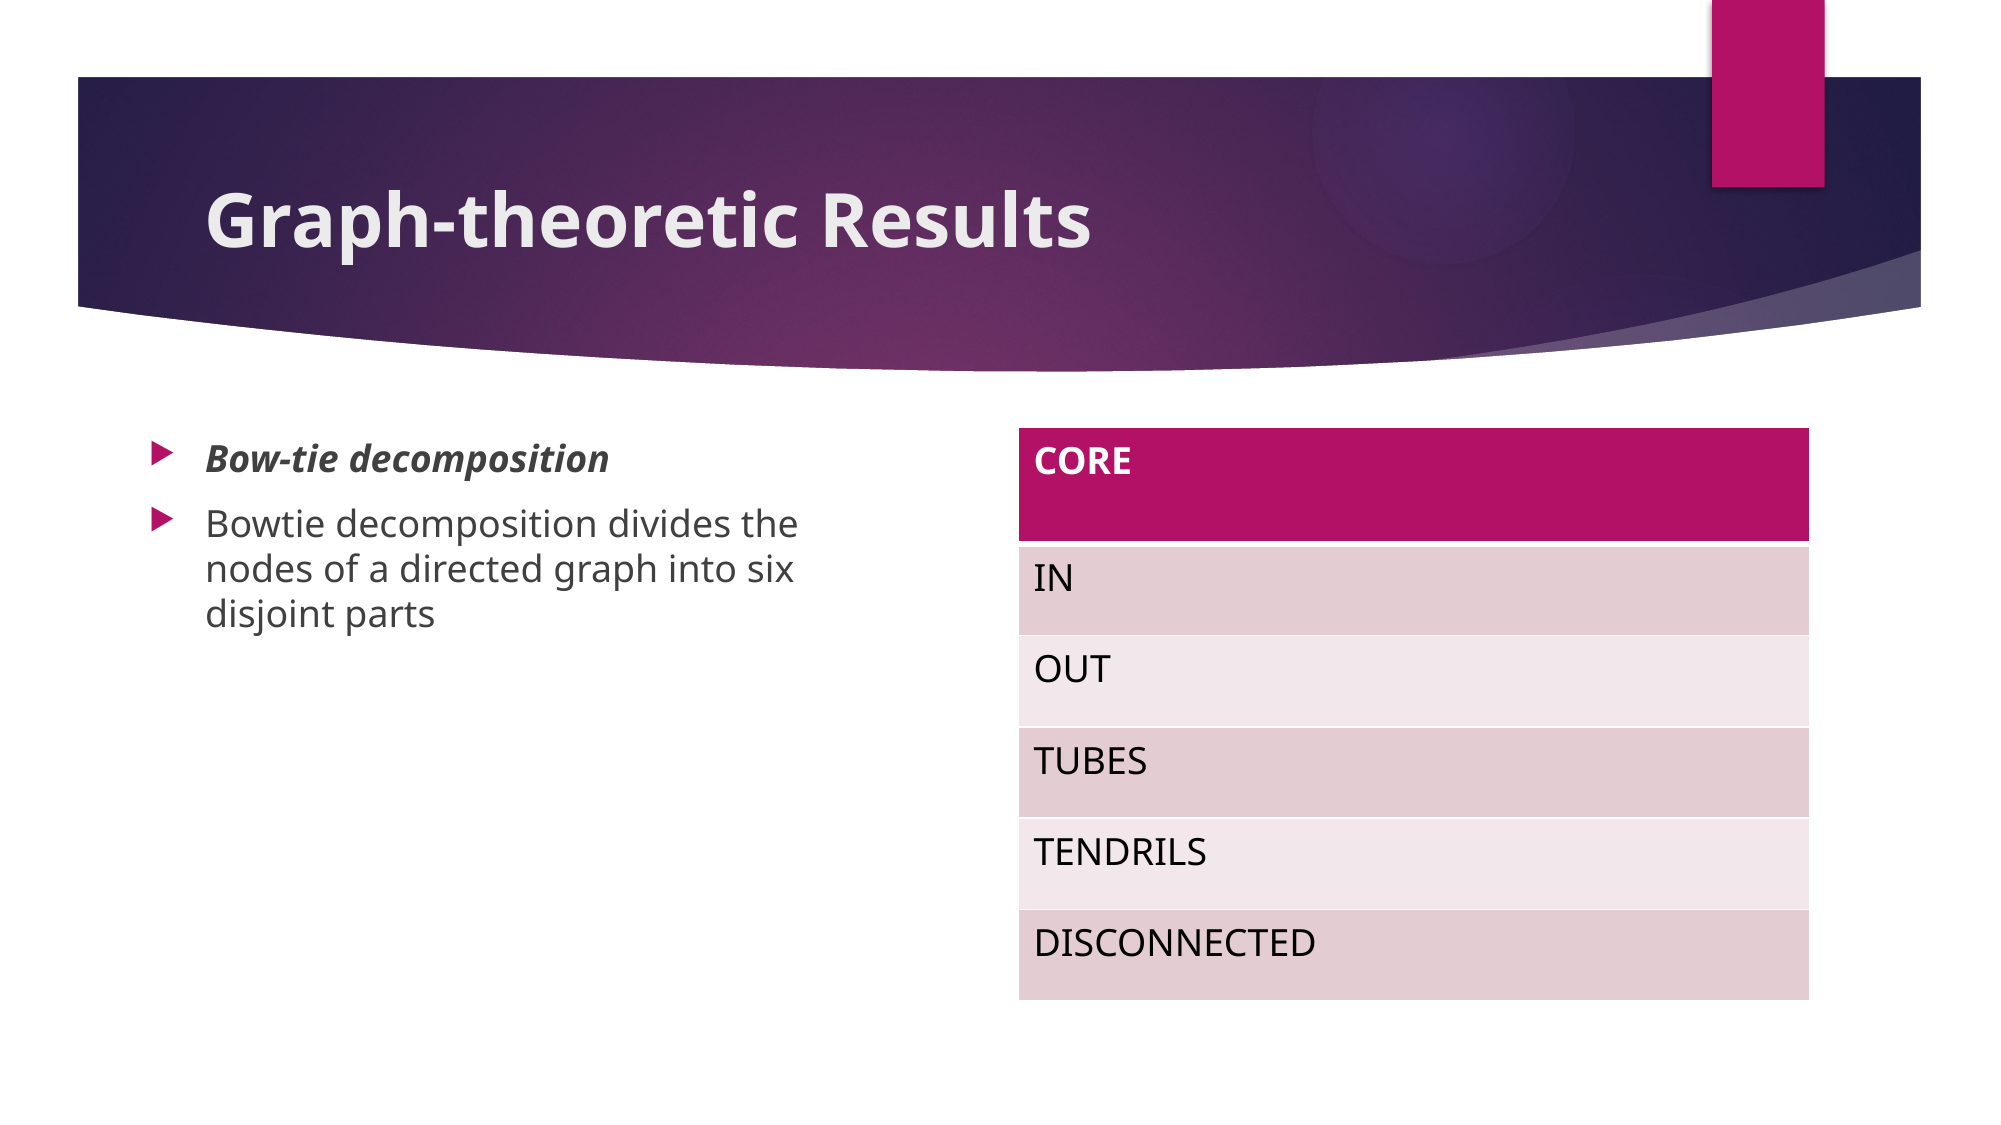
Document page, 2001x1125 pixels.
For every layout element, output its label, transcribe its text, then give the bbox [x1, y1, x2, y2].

list Bow-tie decomposition Bowtie decomposition divides the nodes of a directed graph into six disjoint parts [133, 427, 926, 988]
table_cell OUT [1019, 636, 1809, 726]
title Graph-theoretic Results [189, 159, 1627, 276]
table_cell DISCONNECTED [1019, 910, 1809, 1000]
table_cell TUBES [1019, 728, 1809, 817]
table_header CORE [1019, 428, 1809, 541]
table_cell IN [1019, 547, 1809, 635]
table_cell TENDRILS [1019, 819, 1809, 909]
